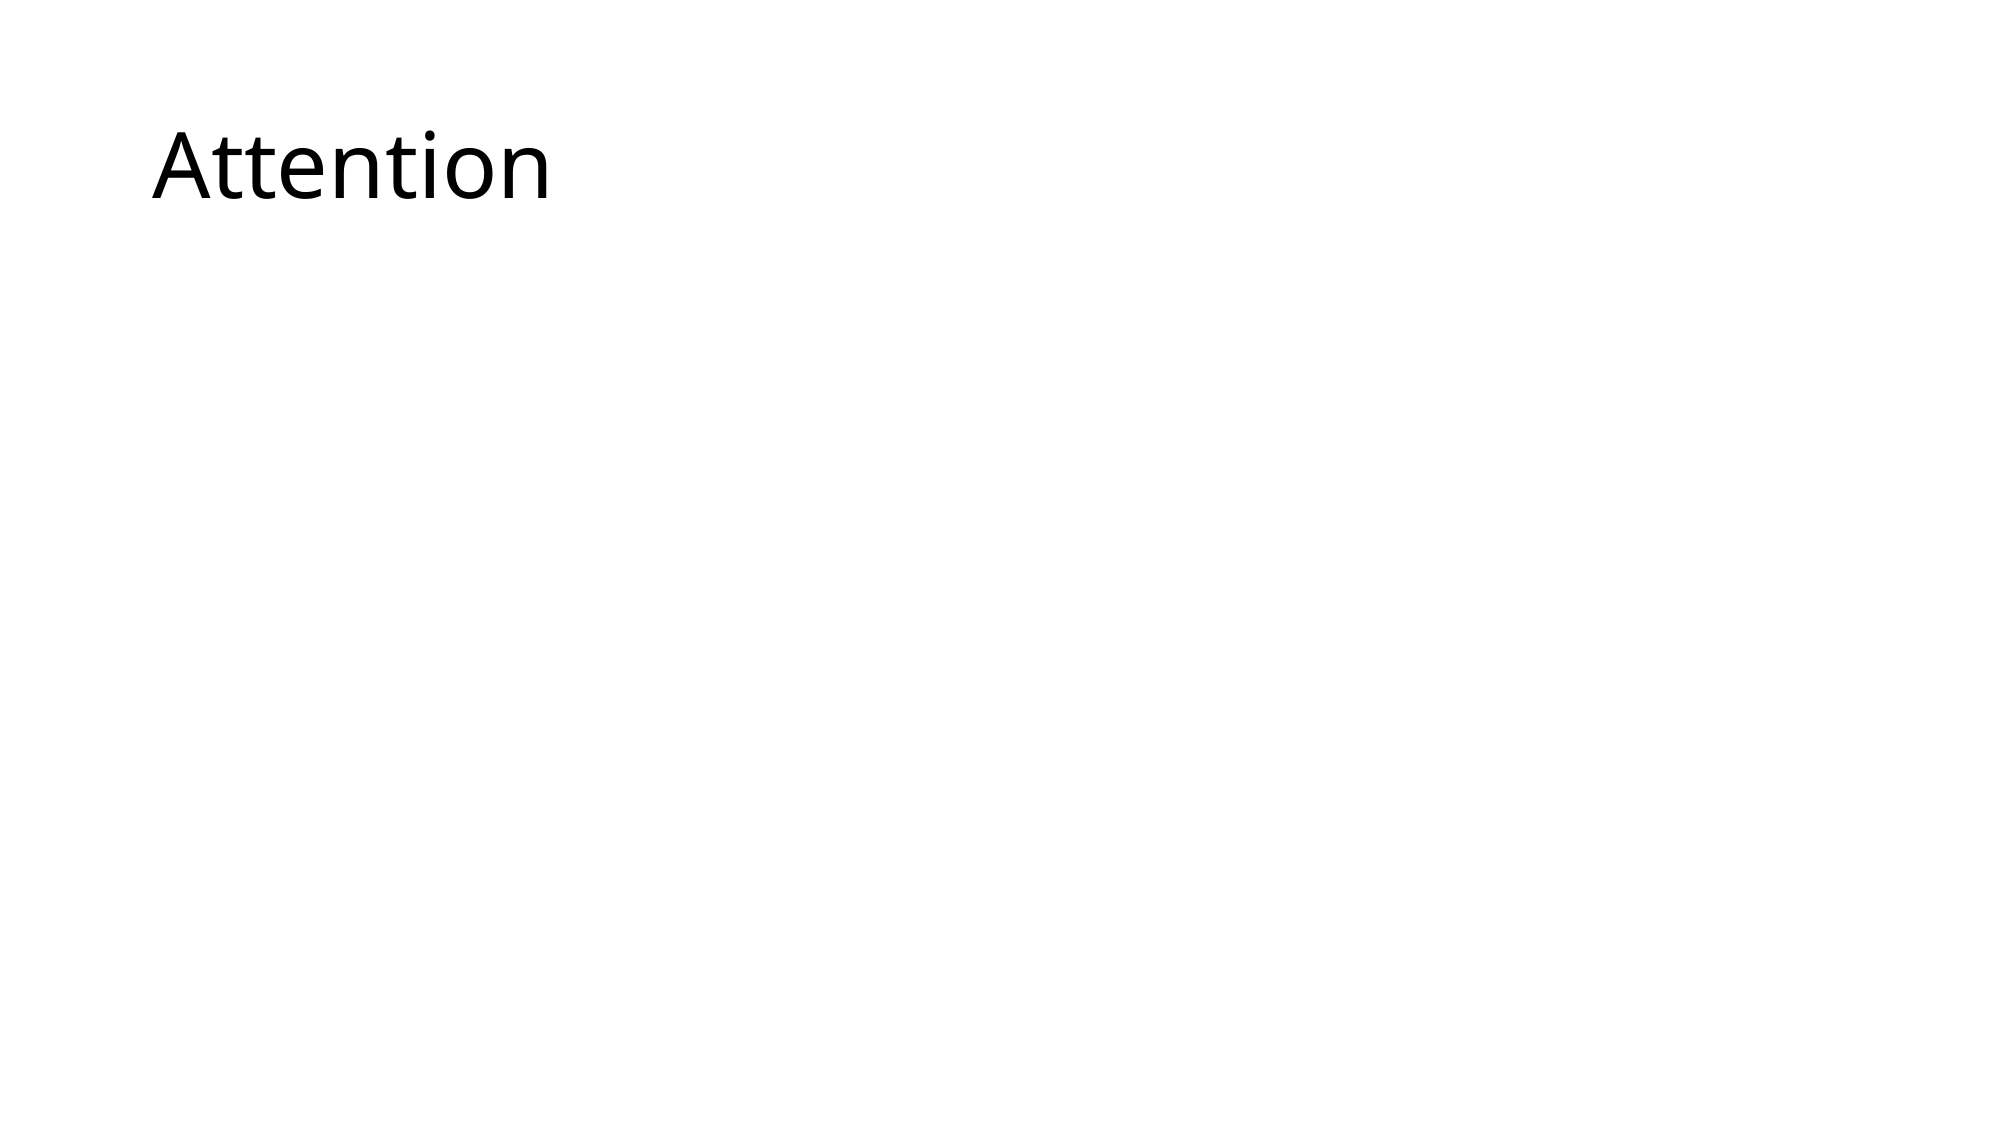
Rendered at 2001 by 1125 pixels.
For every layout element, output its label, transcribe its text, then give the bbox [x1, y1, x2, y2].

title Attention [137, 59, 1863, 278]
